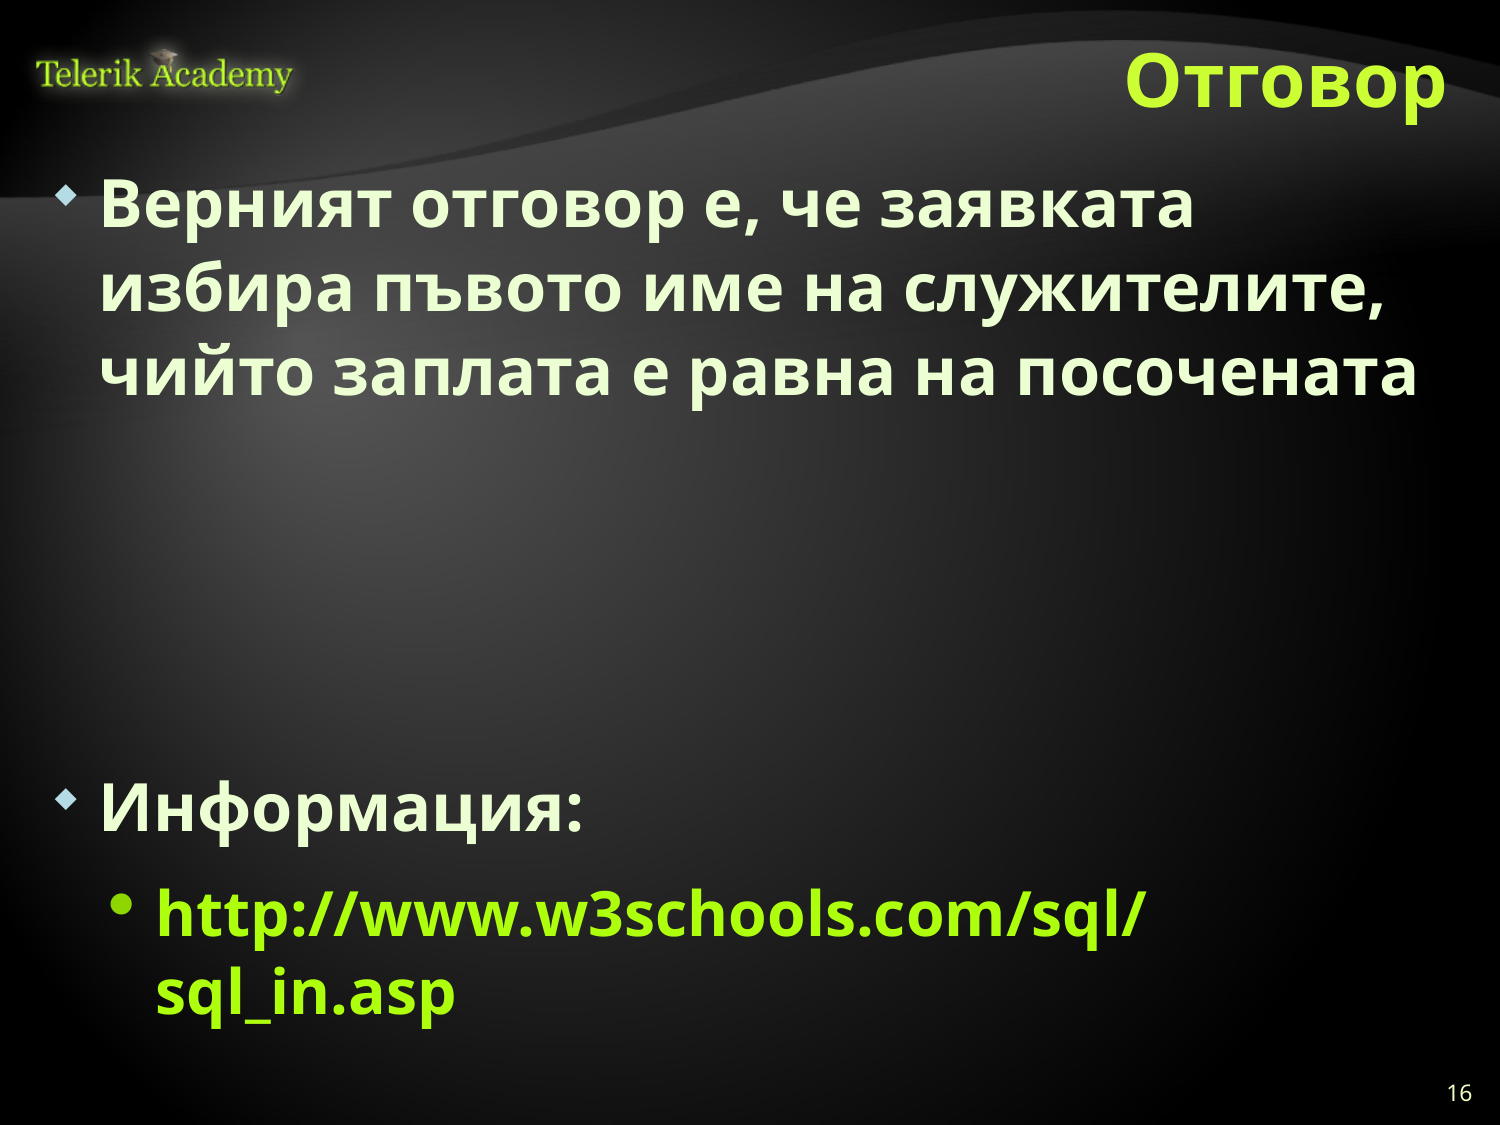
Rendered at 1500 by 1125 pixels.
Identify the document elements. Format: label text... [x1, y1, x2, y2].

picture [0, 0, 1500, 1125]
list Верният отговор е, че заявката избира пъвото име на служителите, чийто заплата е равна на посочената Информация: http://www.w3schools.com/sql/sql_in.asp [37, 149, 1463, 1100]
title Отговор [300, 12, 1463, 149]
slide_number 16 [1412, 1074, 1488, 1113]
